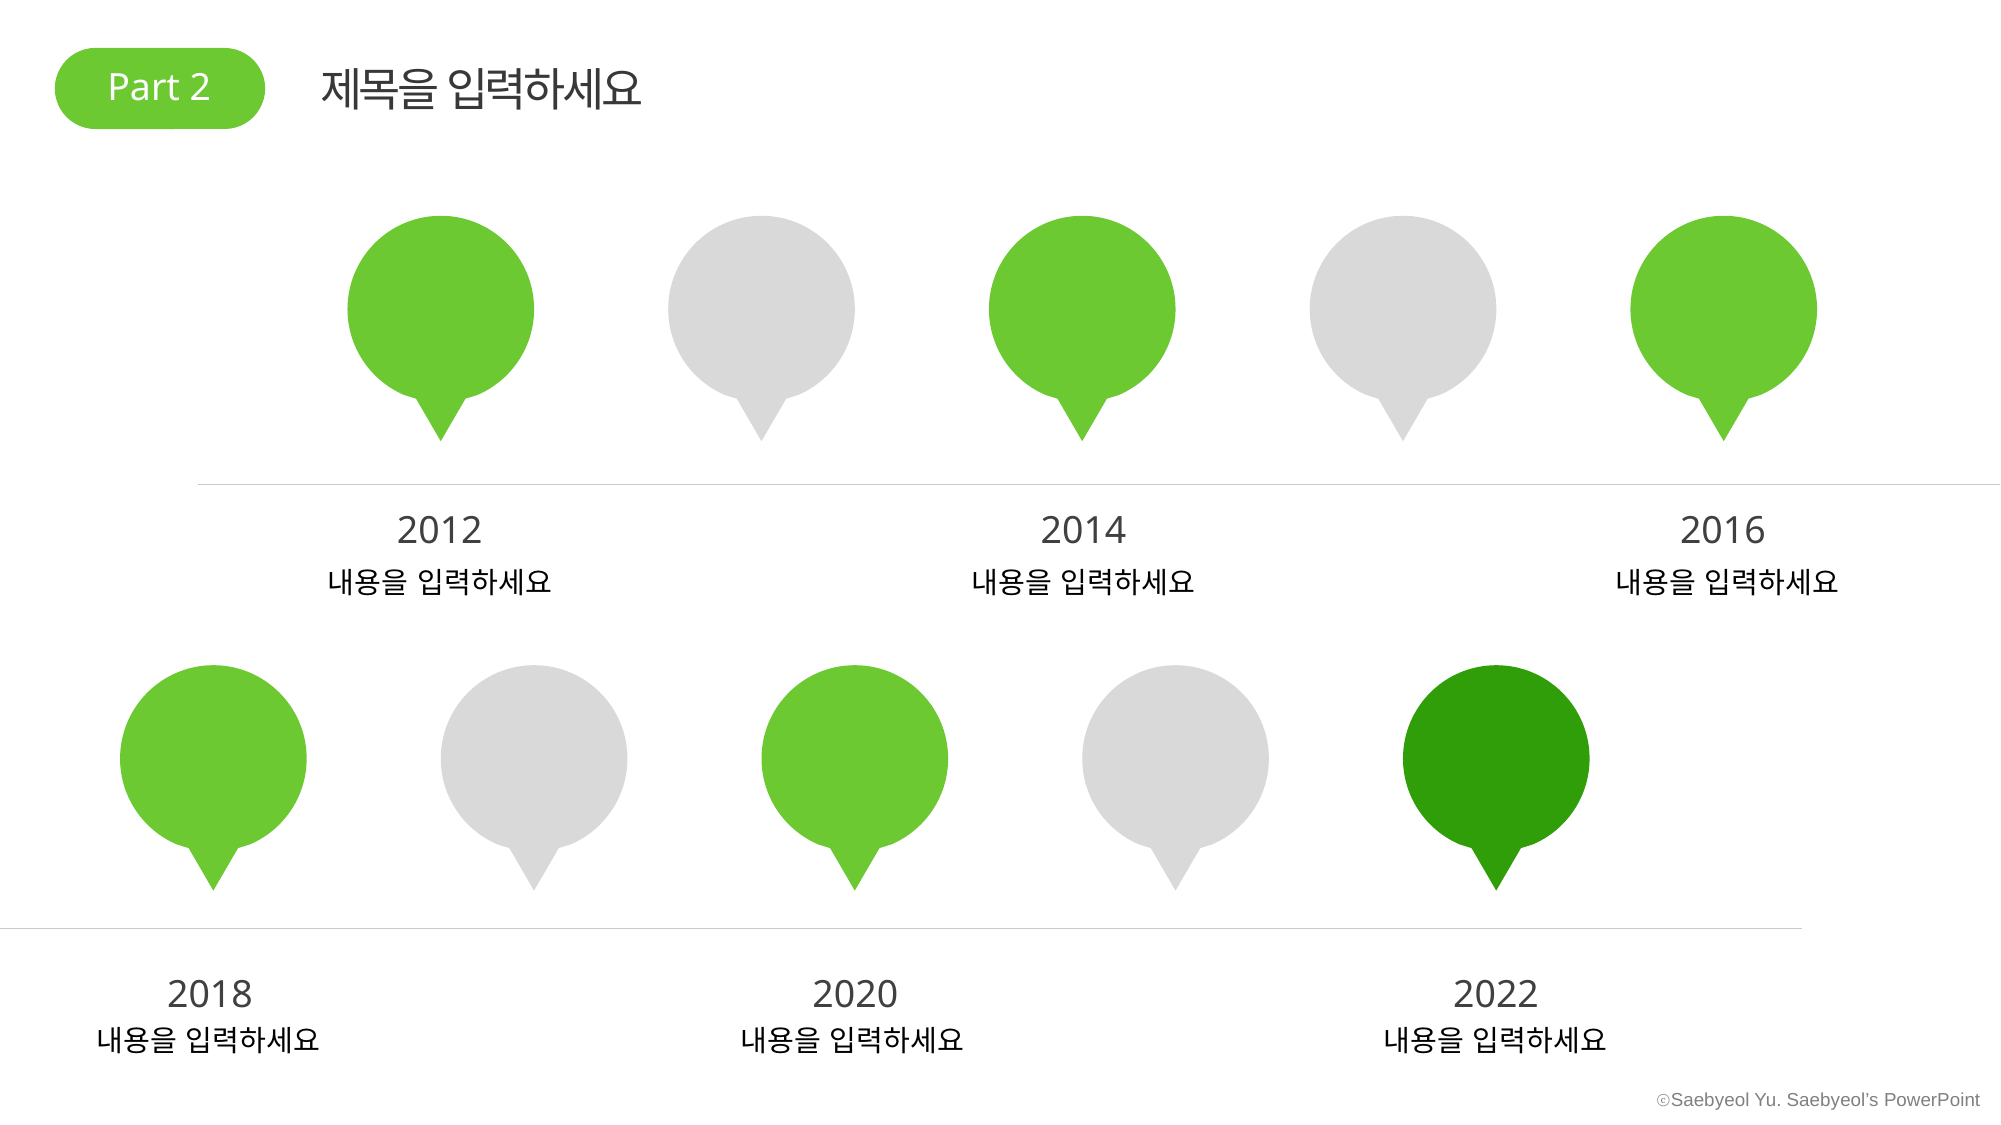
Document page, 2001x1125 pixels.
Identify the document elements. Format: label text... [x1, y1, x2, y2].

text_box 2020 [797, 962, 914, 1014]
text_box [1081, 664, 1270, 893]
text_box [346, 214, 536, 444]
text_box 내용을 입력하세요 [1600, 556, 1855, 607]
text_box [987, 214, 1177, 444]
text_box [667, 214, 856, 444]
text_box 내용을 입력하세요 [725, 1014, 980, 1065]
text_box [54, 47, 266, 130]
text_box 제목을 입력하세요 [305, 53, 850, 124]
text_box [1308, 214, 1498, 444]
text_box [119, 664, 308, 893]
text_box 2014 [1025, 498, 1142, 556]
text_box 내용을 입력하세요 [81, 1014, 336, 1065]
text_box [1401, 664, 1591, 893]
text_box 내용을 입력하세요 [1369, 1014, 1623, 1065]
text_box [1629, 214, 1819, 444]
text_box [760, 664, 950, 893]
text_box 2016 [1665, 498, 1781, 556]
text_box [439, 664, 629, 893]
text_box 2012 [382, 498, 498, 556]
text_box 2022 [1438, 962, 1555, 1014]
text_box 내용을 입력하세요 [313, 556, 567, 607]
text_box 2018 [152, 962, 268, 1014]
text_box 내용을 입력하세요 [956, 556, 1211, 607]
